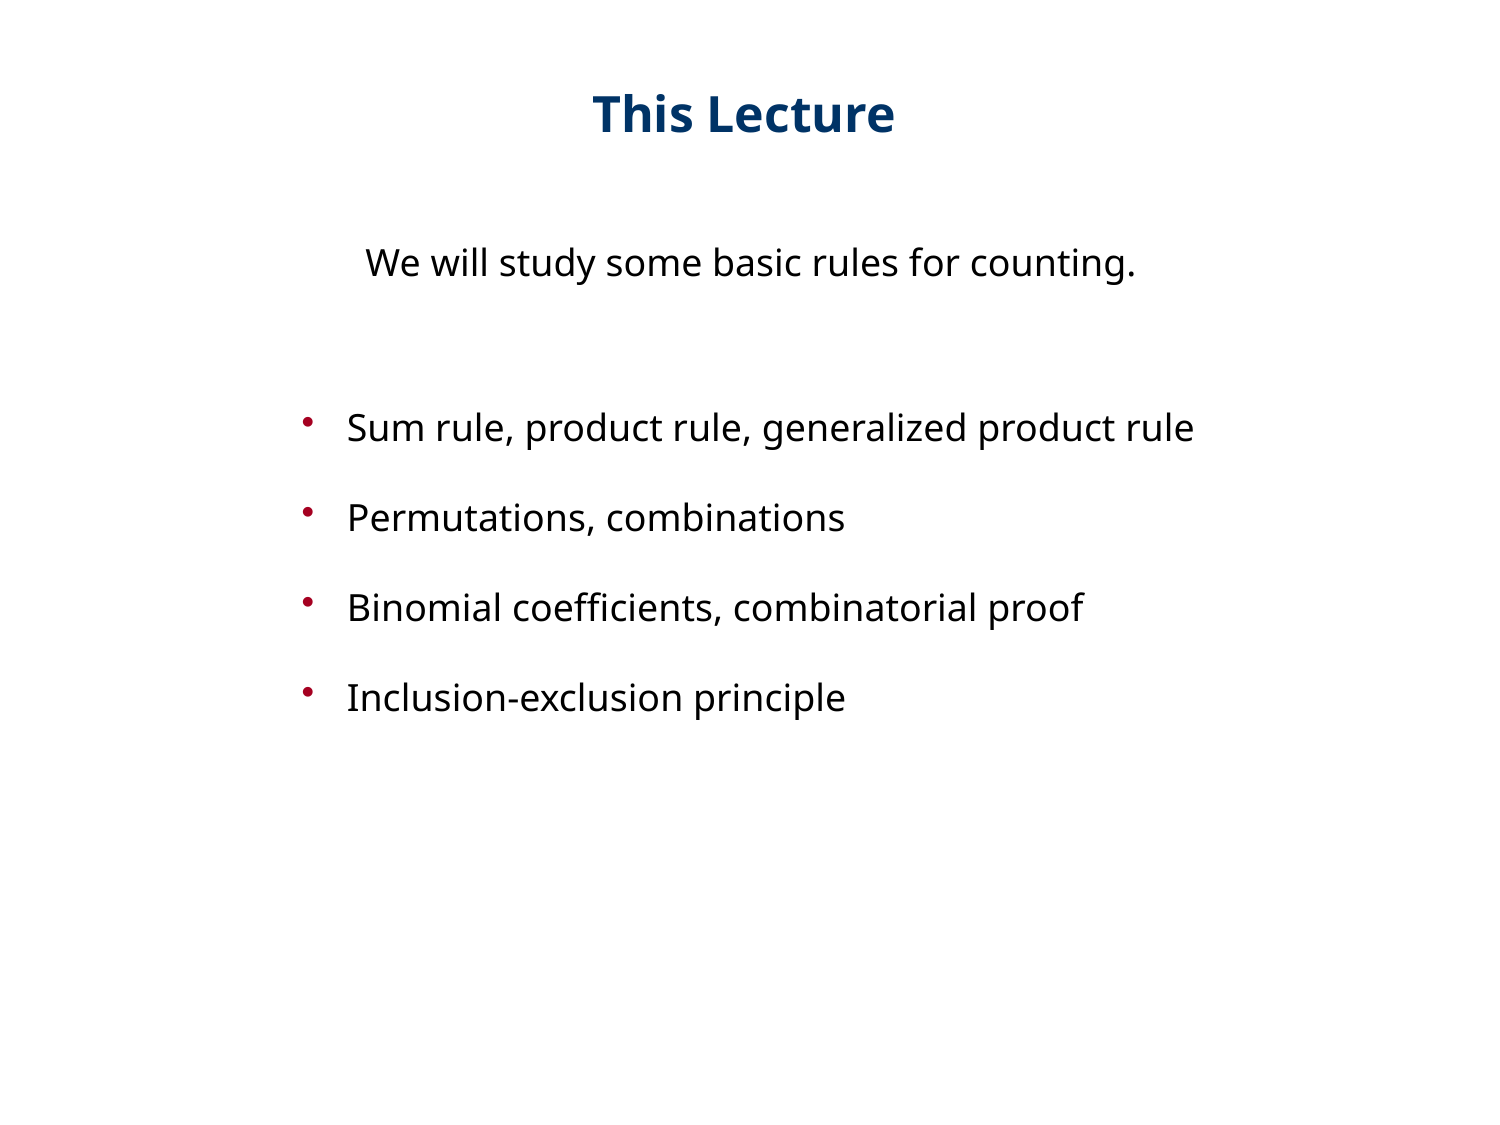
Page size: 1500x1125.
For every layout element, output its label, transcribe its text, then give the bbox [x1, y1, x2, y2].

text_box Sum rule, product rule, generalized product rule Permutations, combinations Binomial coefficients, combinatorial proof Inclusion-exclusion principle [286, 397, 1211, 727]
text_box This Lecture [577, 74, 911, 150]
text_box We will study some basic rules for counting. [350, 231, 1153, 292]
